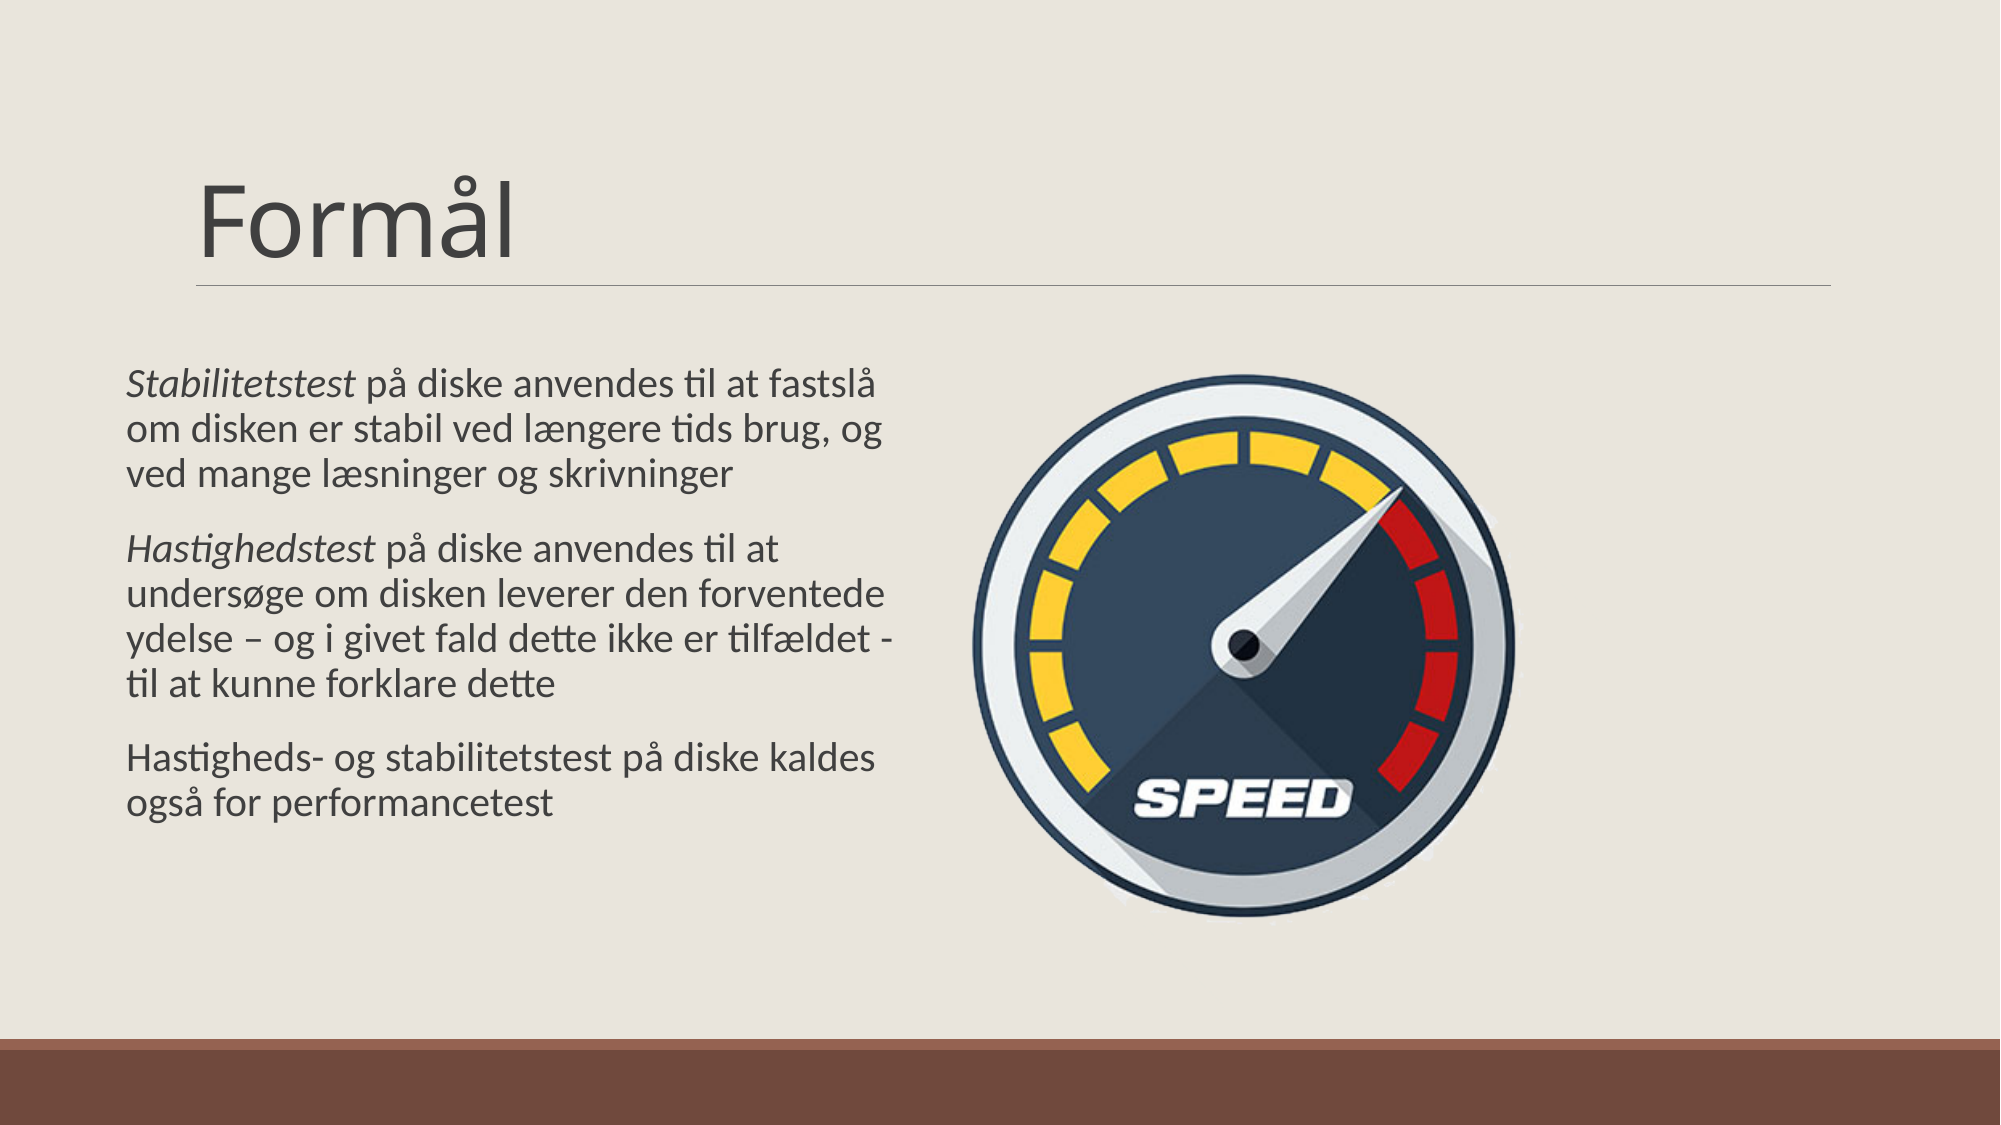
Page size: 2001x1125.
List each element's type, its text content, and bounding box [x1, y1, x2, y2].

title Formål [180, 47, 1830, 285]
list Stabilitetstest på diske anvendes til at fastslå om disken er stabil ved længere tids brug, og ved mange læsninger og skrivninger Hastighedstest på diske anvendes til at undersøge om disken leverer den forventede ydelse – og i givet fald dette ikke er tilfældet - til at kunne forklare dette Hastigheds- og stabilitetstest på diske kaldes også for performancetest [111, 354, 878, 992]
picture [881, 284, 1606, 1009]
